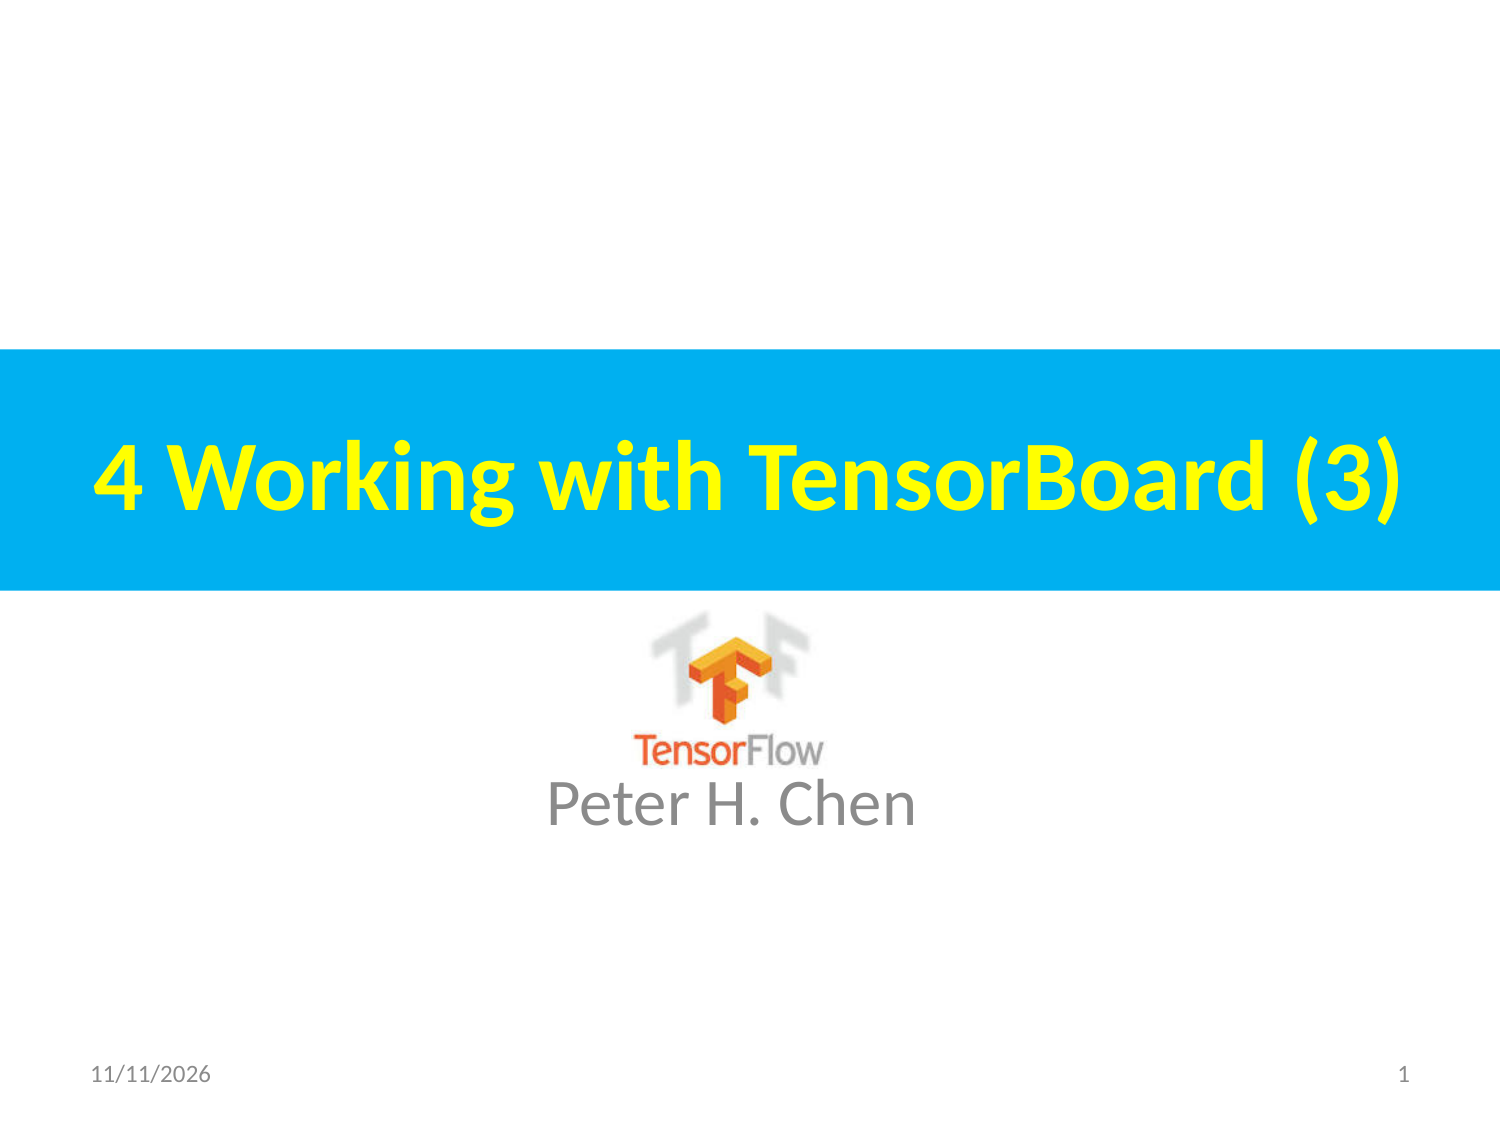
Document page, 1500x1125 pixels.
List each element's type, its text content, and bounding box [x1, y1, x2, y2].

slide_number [75, 1042, 425, 1103]
slide_number 1 [1074, 1042, 1425, 1103]
title 4 Working with TensorBoard (3) [0, 349, 1500, 591]
picture [631, 609, 830, 773]
subtitle Peter H. Chen [206, 751, 1257, 866]
